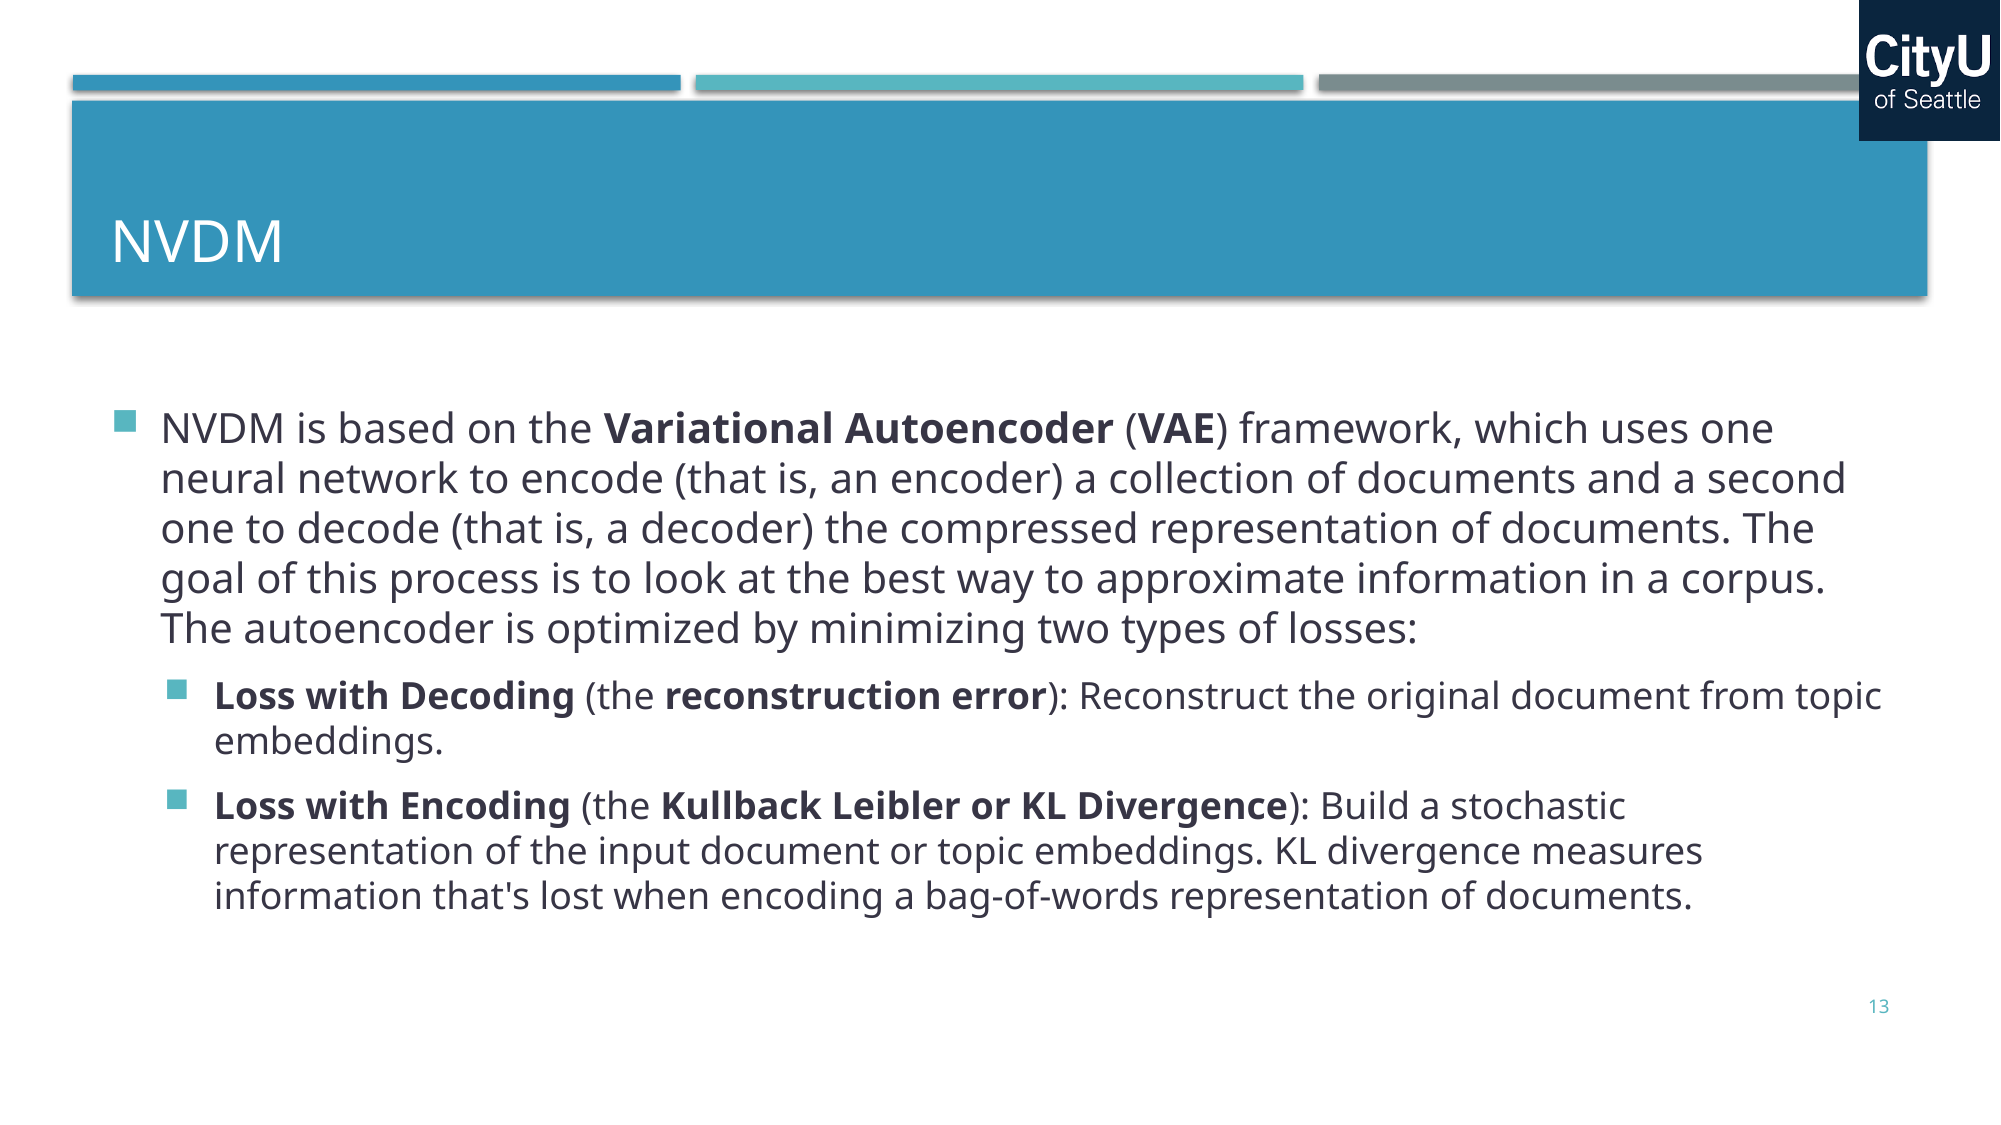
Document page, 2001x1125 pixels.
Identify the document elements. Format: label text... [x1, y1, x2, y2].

slide_number 13 [1732, 977, 1905, 1037]
picture [1858, 0, 2000, 142]
title nvdm [95, 115, 1905, 282]
list NVDM is based on the Variational Autoencoder (VAE) framework, which uses one neural network to encode (that is, an encoder) a collection of documents and a second one to decode (that is, a decoder) the compressed representation of documents. The goal of this process is to look at the best way to approximate information in a corpus. The autoencoder is optimized by minimizing two types of losses: Loss with Decoding (the reconstruction error): Reconstruct the original document from topic embeddings. Loss with Encoding (the Kullback Leibler or KL Divergence): Build a stochastic representation of the input document or topic embeddings. KL divergence measures information that's lost when encoding a bag-of-words representation of documents. [95, 357, 1905, 962]
